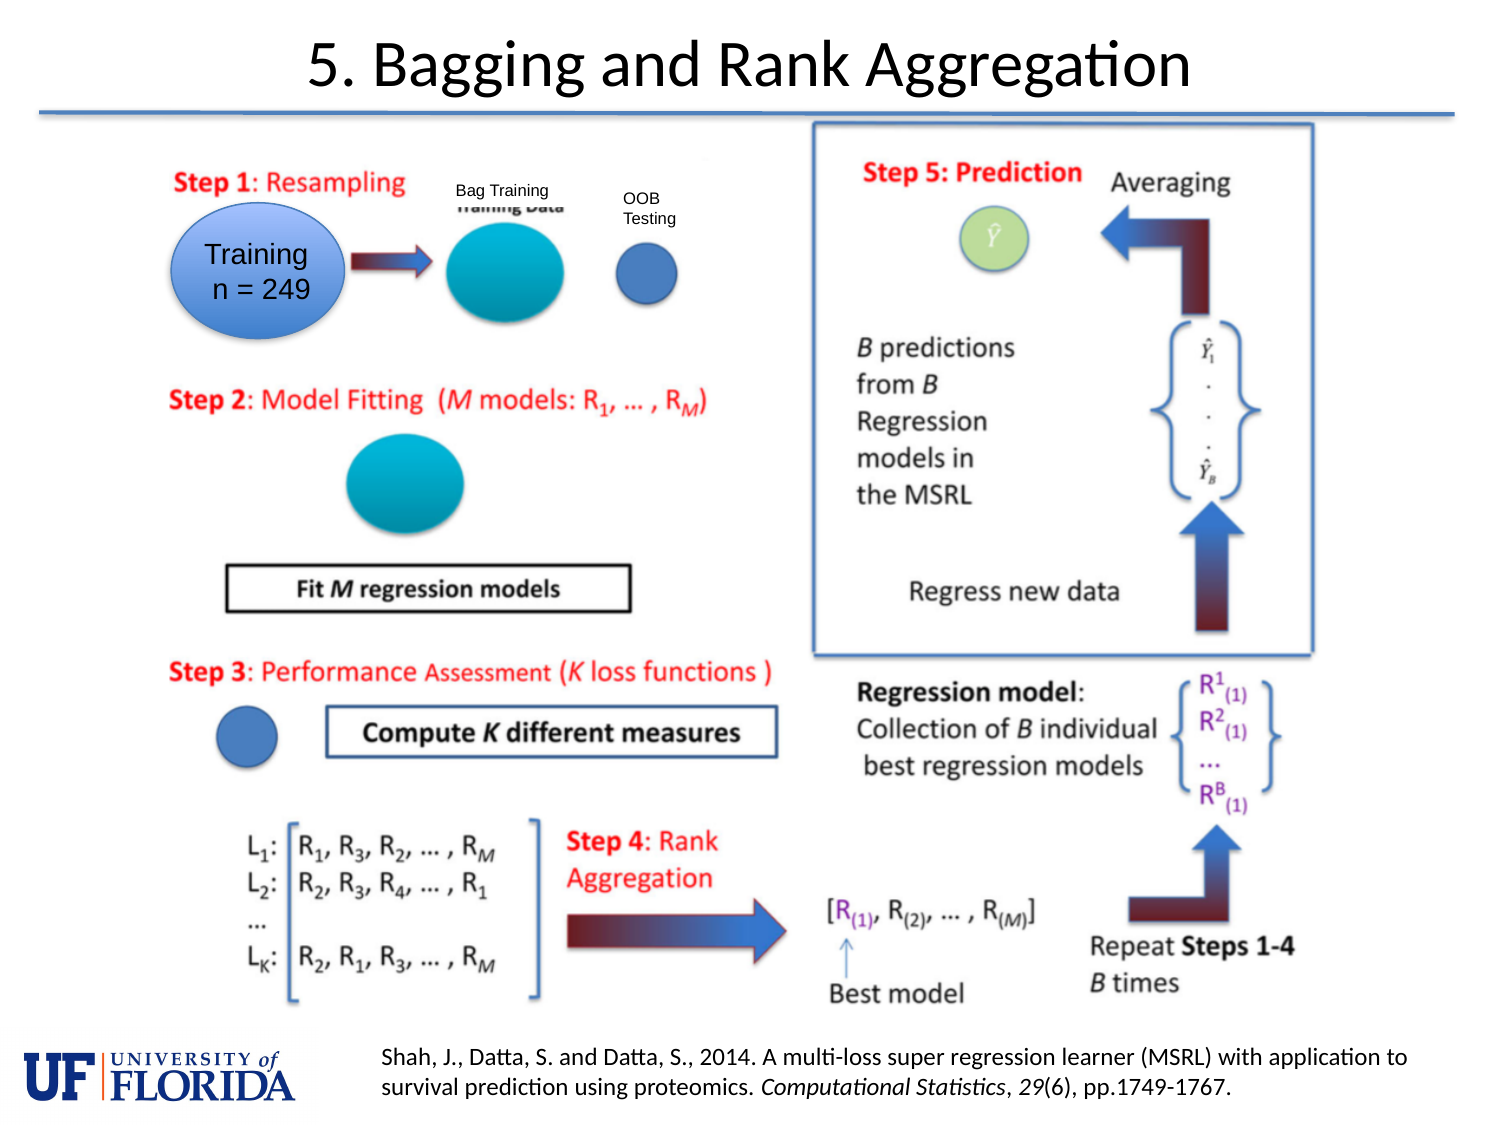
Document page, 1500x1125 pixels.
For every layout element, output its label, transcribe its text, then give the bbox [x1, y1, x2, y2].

text_box Shah, J., Datta, S. and Datta, S., 2014. A multi-loss super regression learner (MSRL) with application to survival prediction using proteomics. Computational Statistics, 29(6), pp.1749-1767. [366, 1033, 1455, 1108]
picture [161, 115, 1327, 1015]
title 5. Bagging and Rank Aggregation [75, 21, 1425, 99]
picture [0, 1027, 319, 1125]
